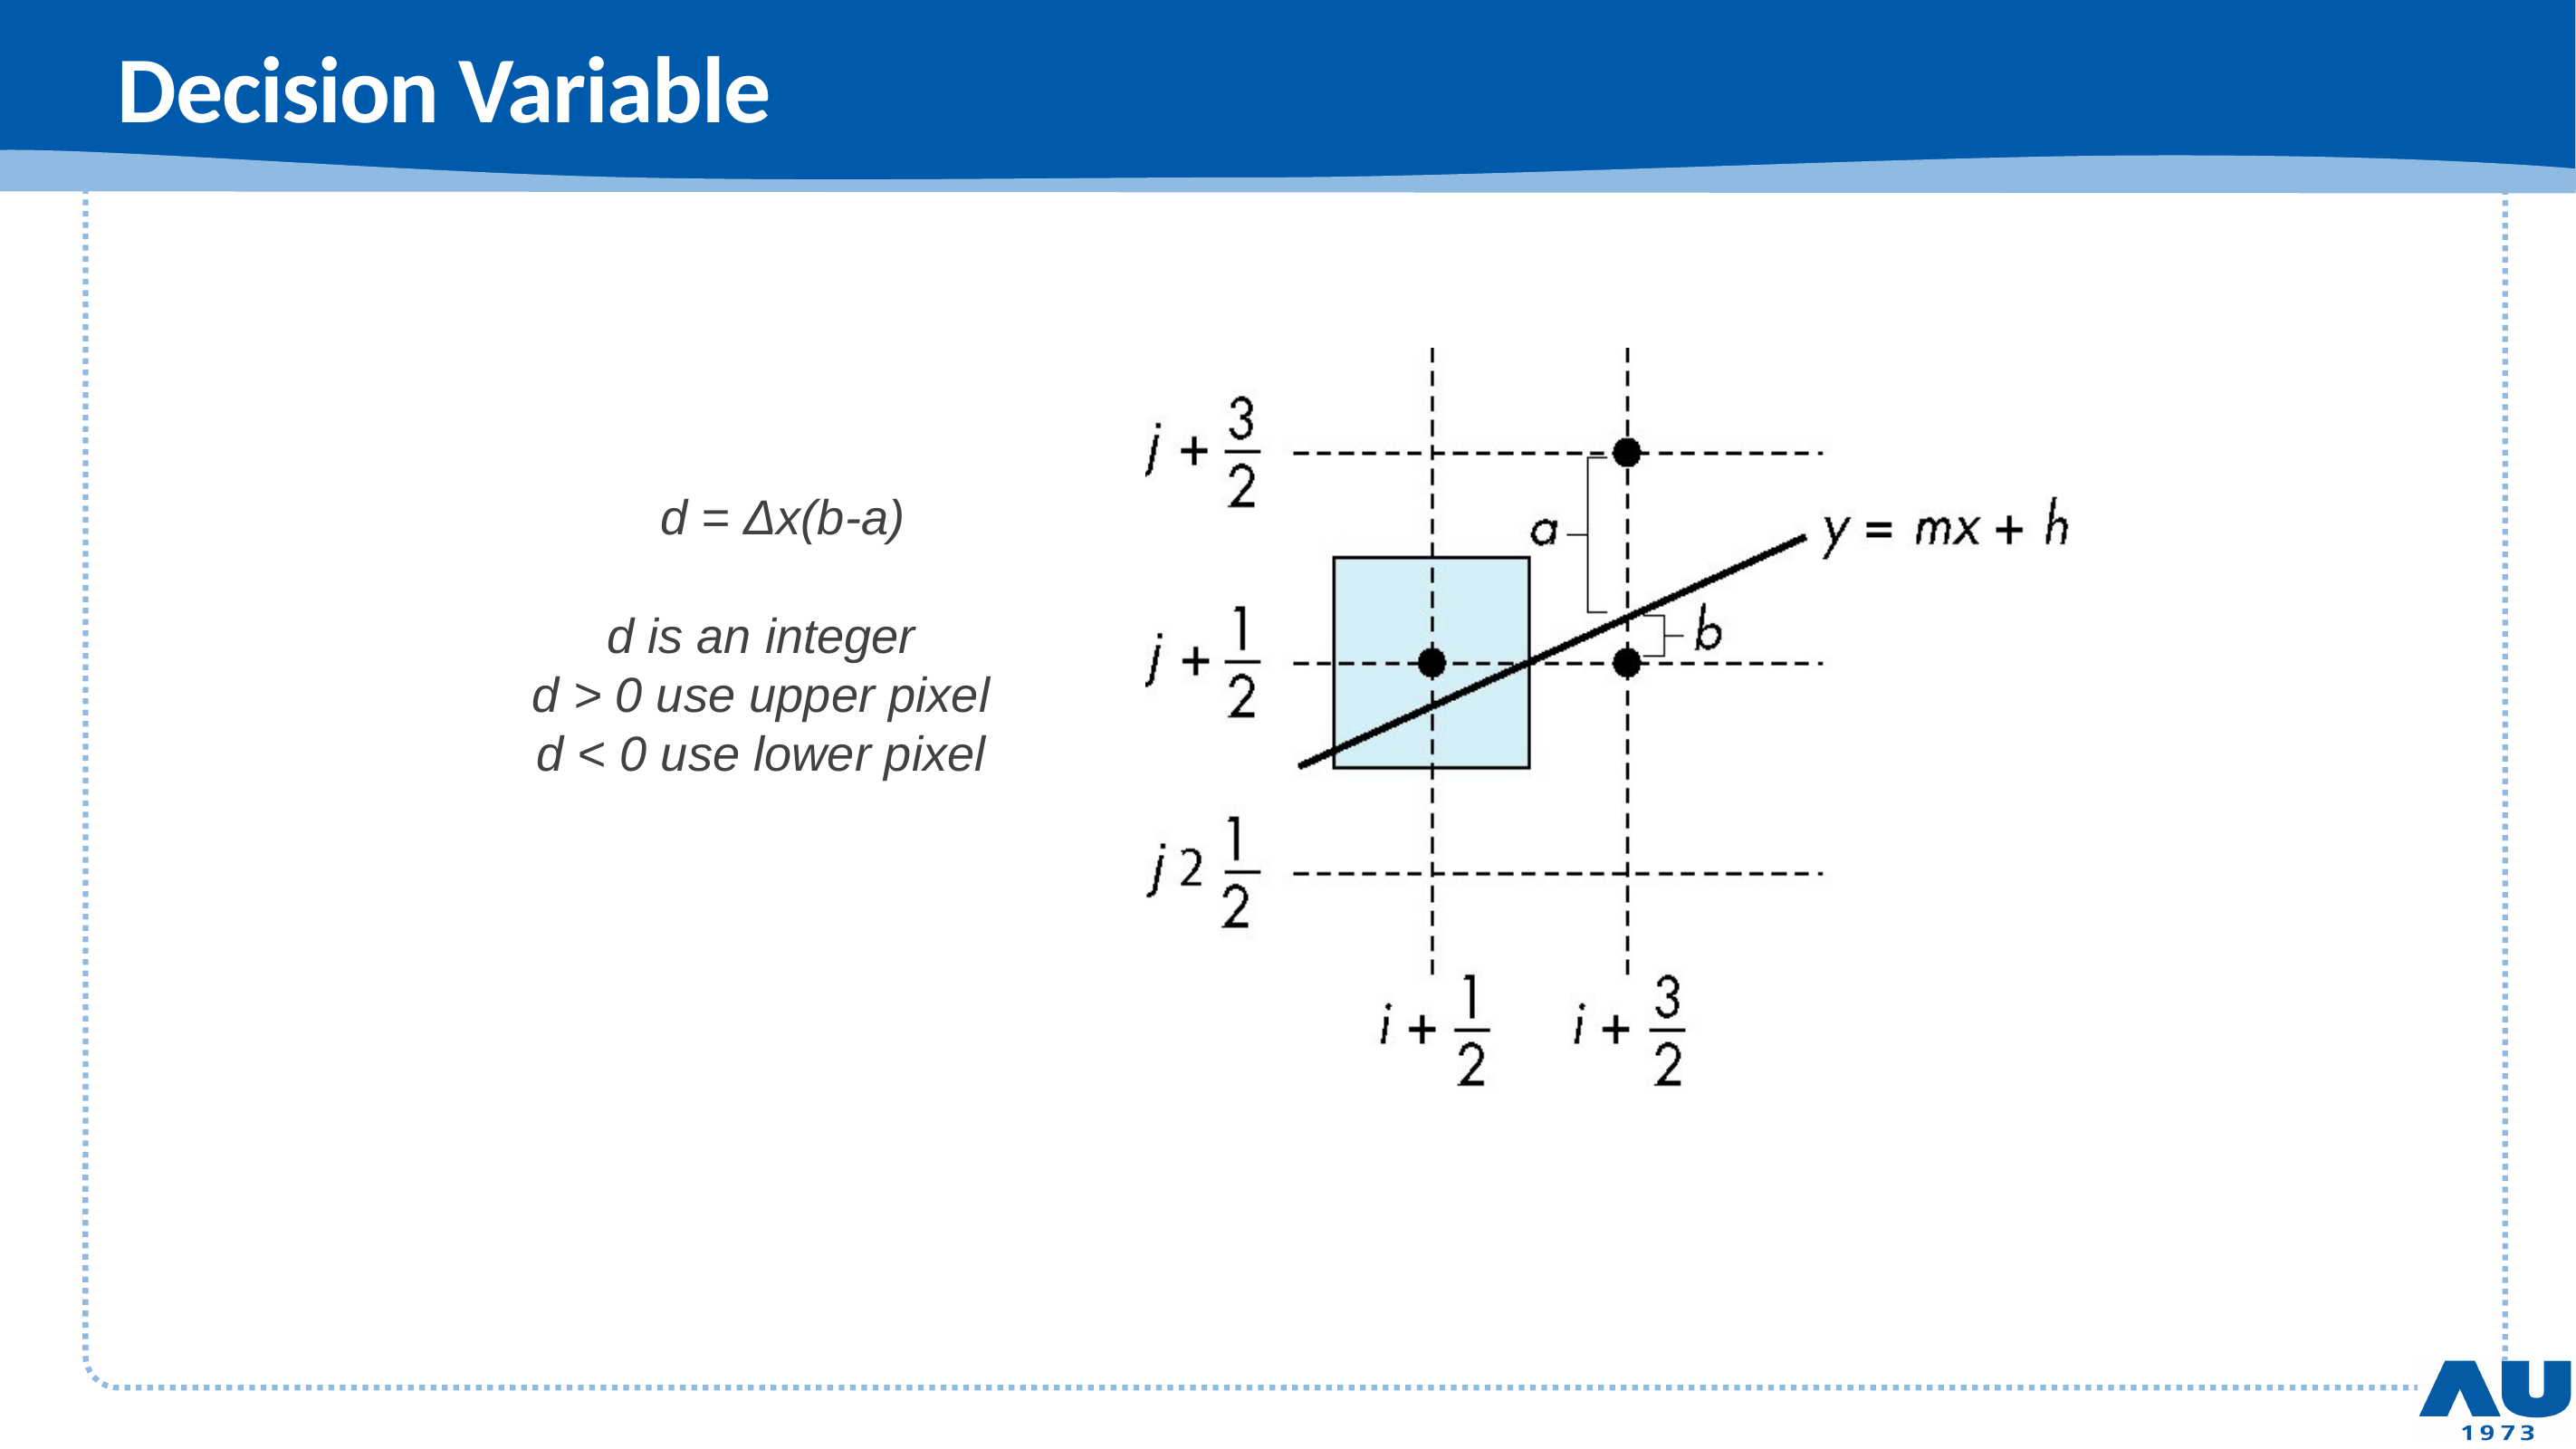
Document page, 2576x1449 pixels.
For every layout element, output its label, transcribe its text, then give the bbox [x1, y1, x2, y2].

text_box d = Δx(b-a) [652, 478, 913, 552]
title Decision Variable [103, 18, 2486, 169]
picture [1144, 348, 2070, 1101]
text_box d is an integer d > 0 use upper pixel d < 0 use lower pixel [524, 596, 999, 789]
picture [2418, 1360, 2571, 1441]
